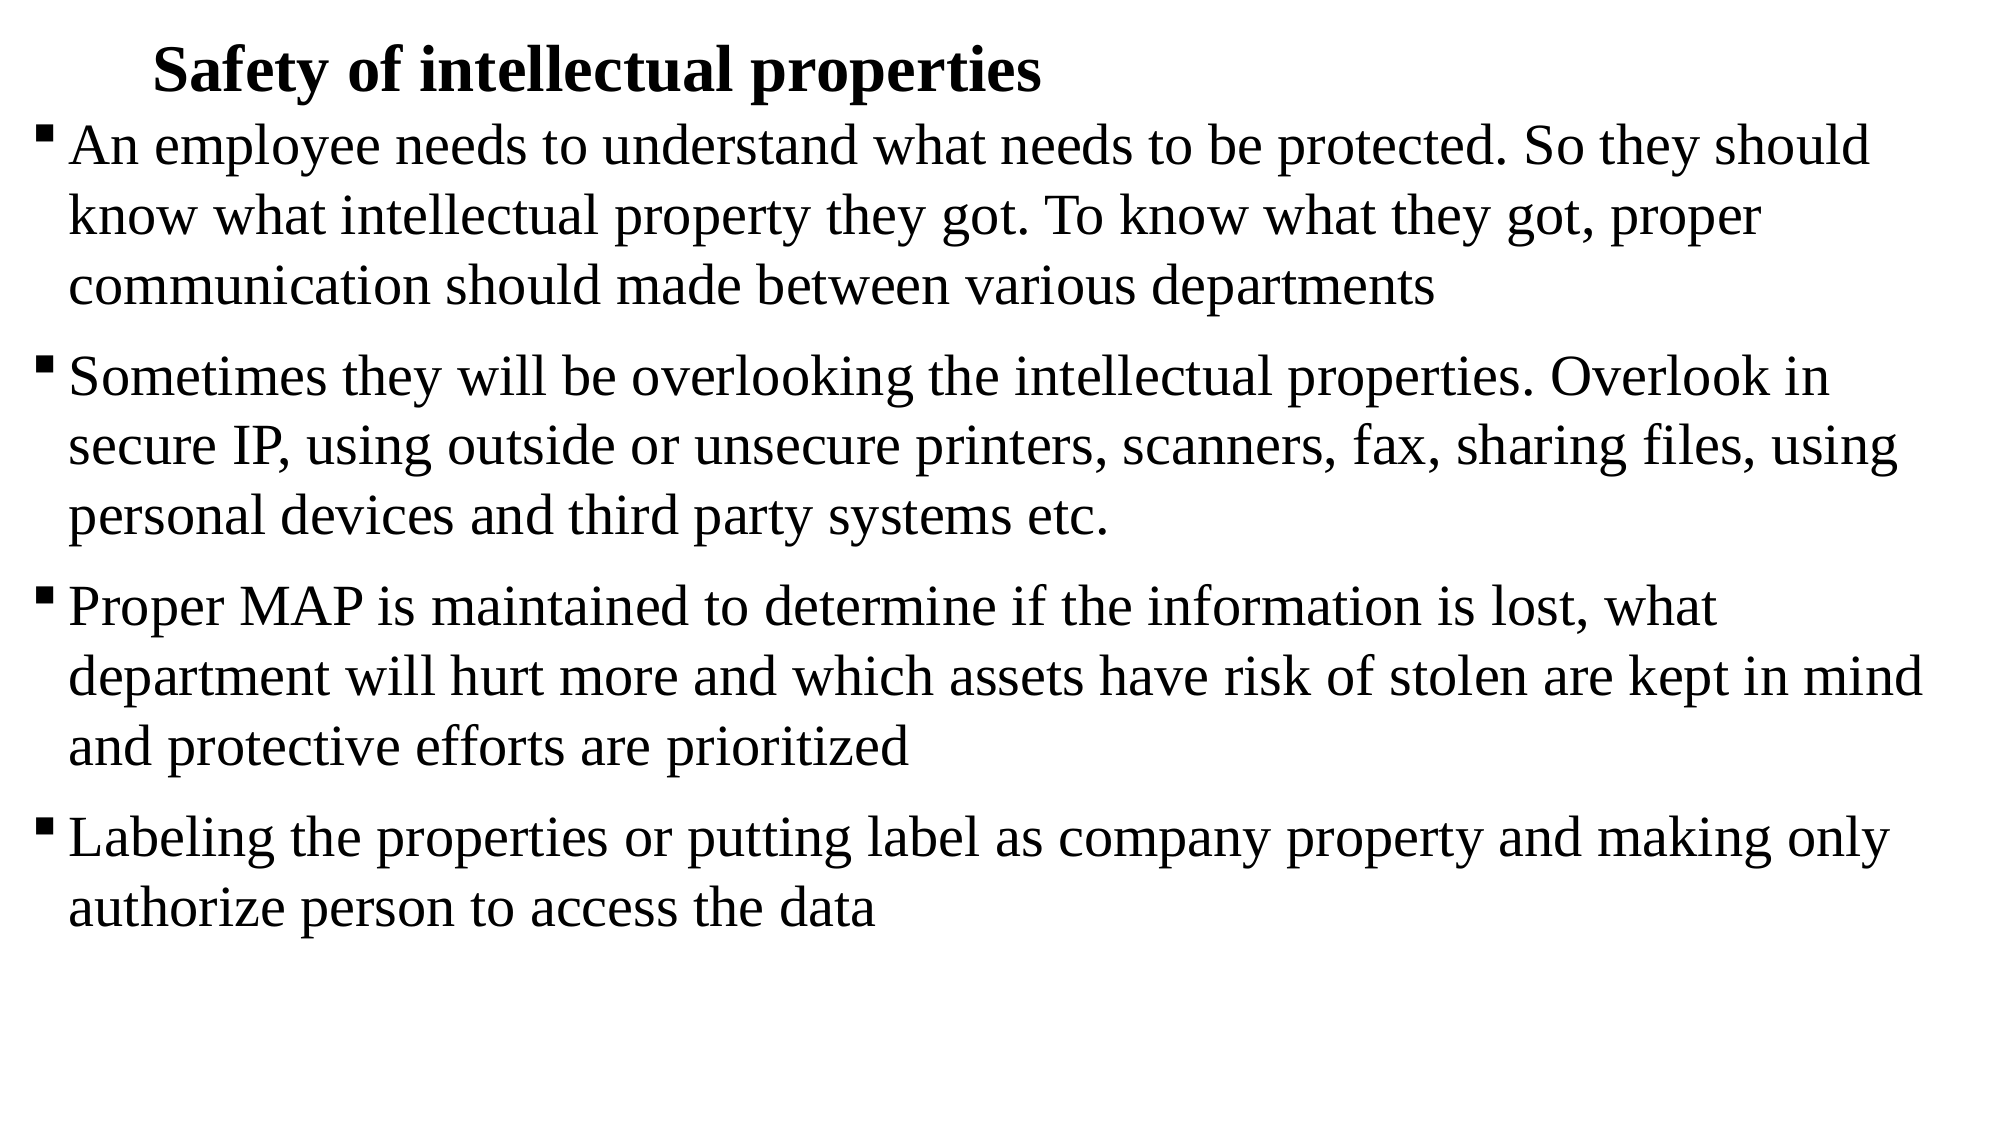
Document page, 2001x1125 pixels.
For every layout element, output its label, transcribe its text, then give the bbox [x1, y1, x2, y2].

list An employee needs to understand what needs to be protected. So they should know what intellectual property they got. To know what they got, proper communication should made between various departments Sometimes they will be overlooking the intellectual properties. Overlook in secure IP, using outside or unsecure printers, scanners, fax, sharing files, using personal devices and third party systems etc. Proper MAP is maintained to determine if the information is lost, what department will hurt more and which assets have risk of stolen are kept in mind and protective efforts are prioritized Labeling the properties or putting label as company property and making only authorize person to access the data [16, 98, 2000, 1097]
title Safety of intellectual properties [137, 12, 1863, 98]
